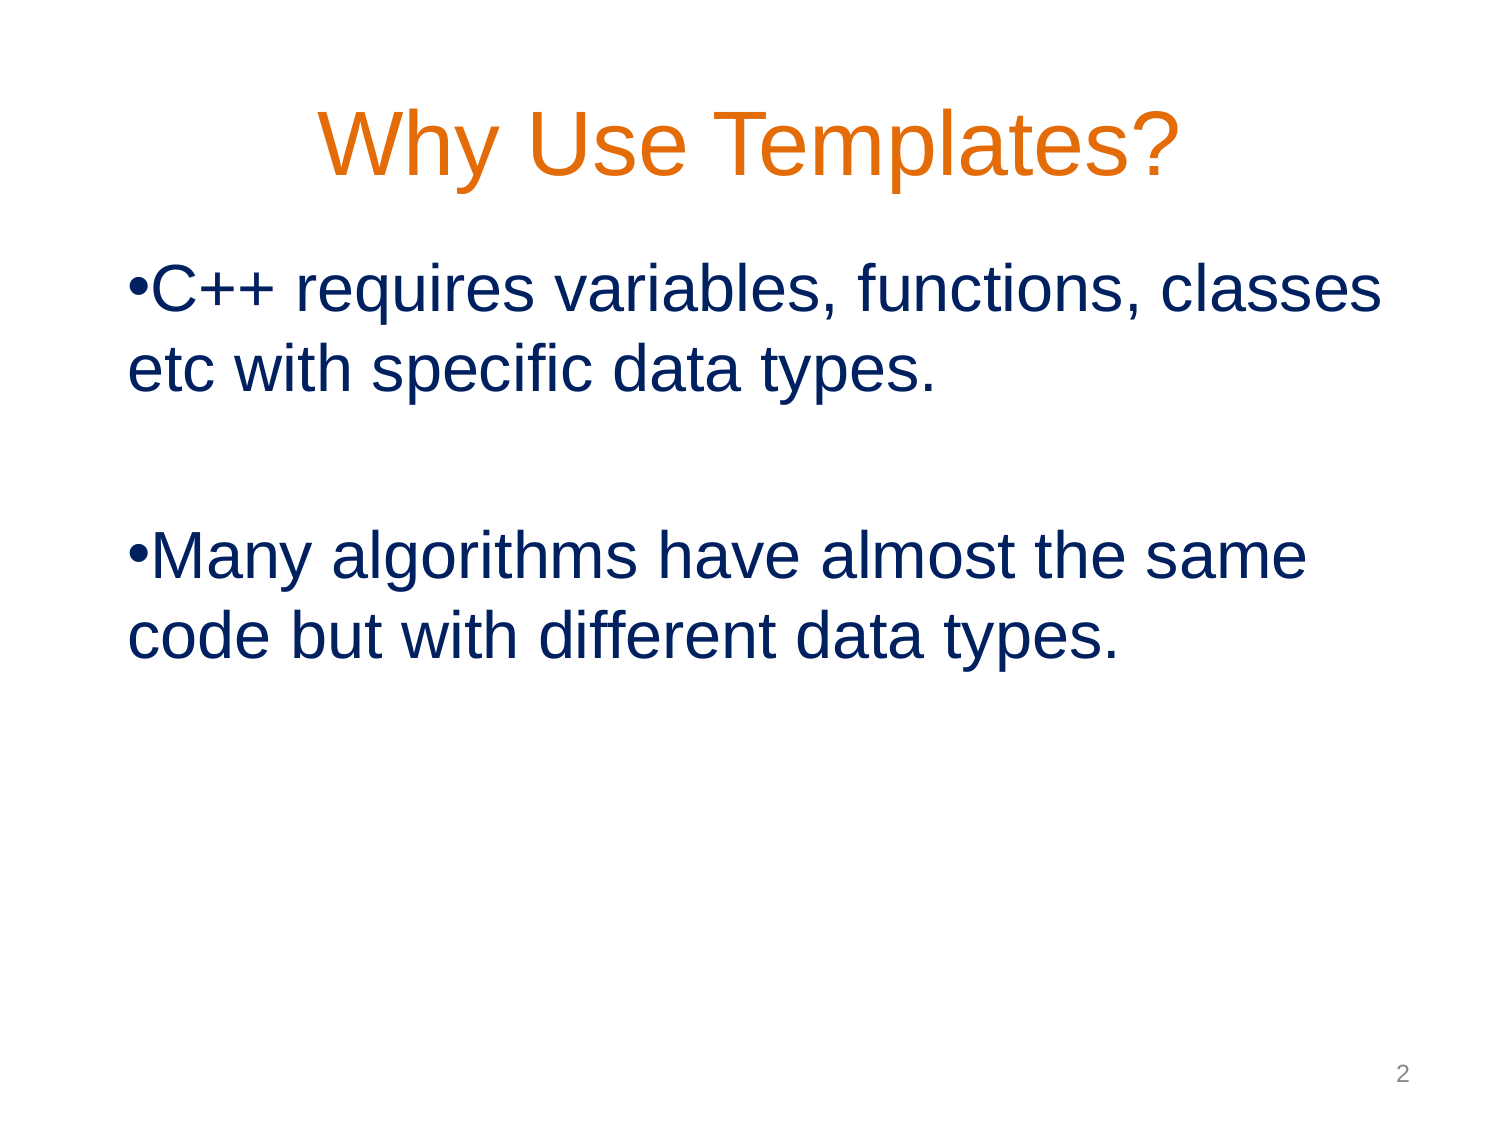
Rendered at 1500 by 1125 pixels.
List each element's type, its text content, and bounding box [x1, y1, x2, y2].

list C++ requires variables, functions, classes etc with specific data types. Many algorithms have almost the same code but with different data types. [112, 237, 1460, 1000]
title Why Use Templates? [75, 45, 1425, 233]
slide_number ‹#› [1074, 1042, 1425, 1103]
